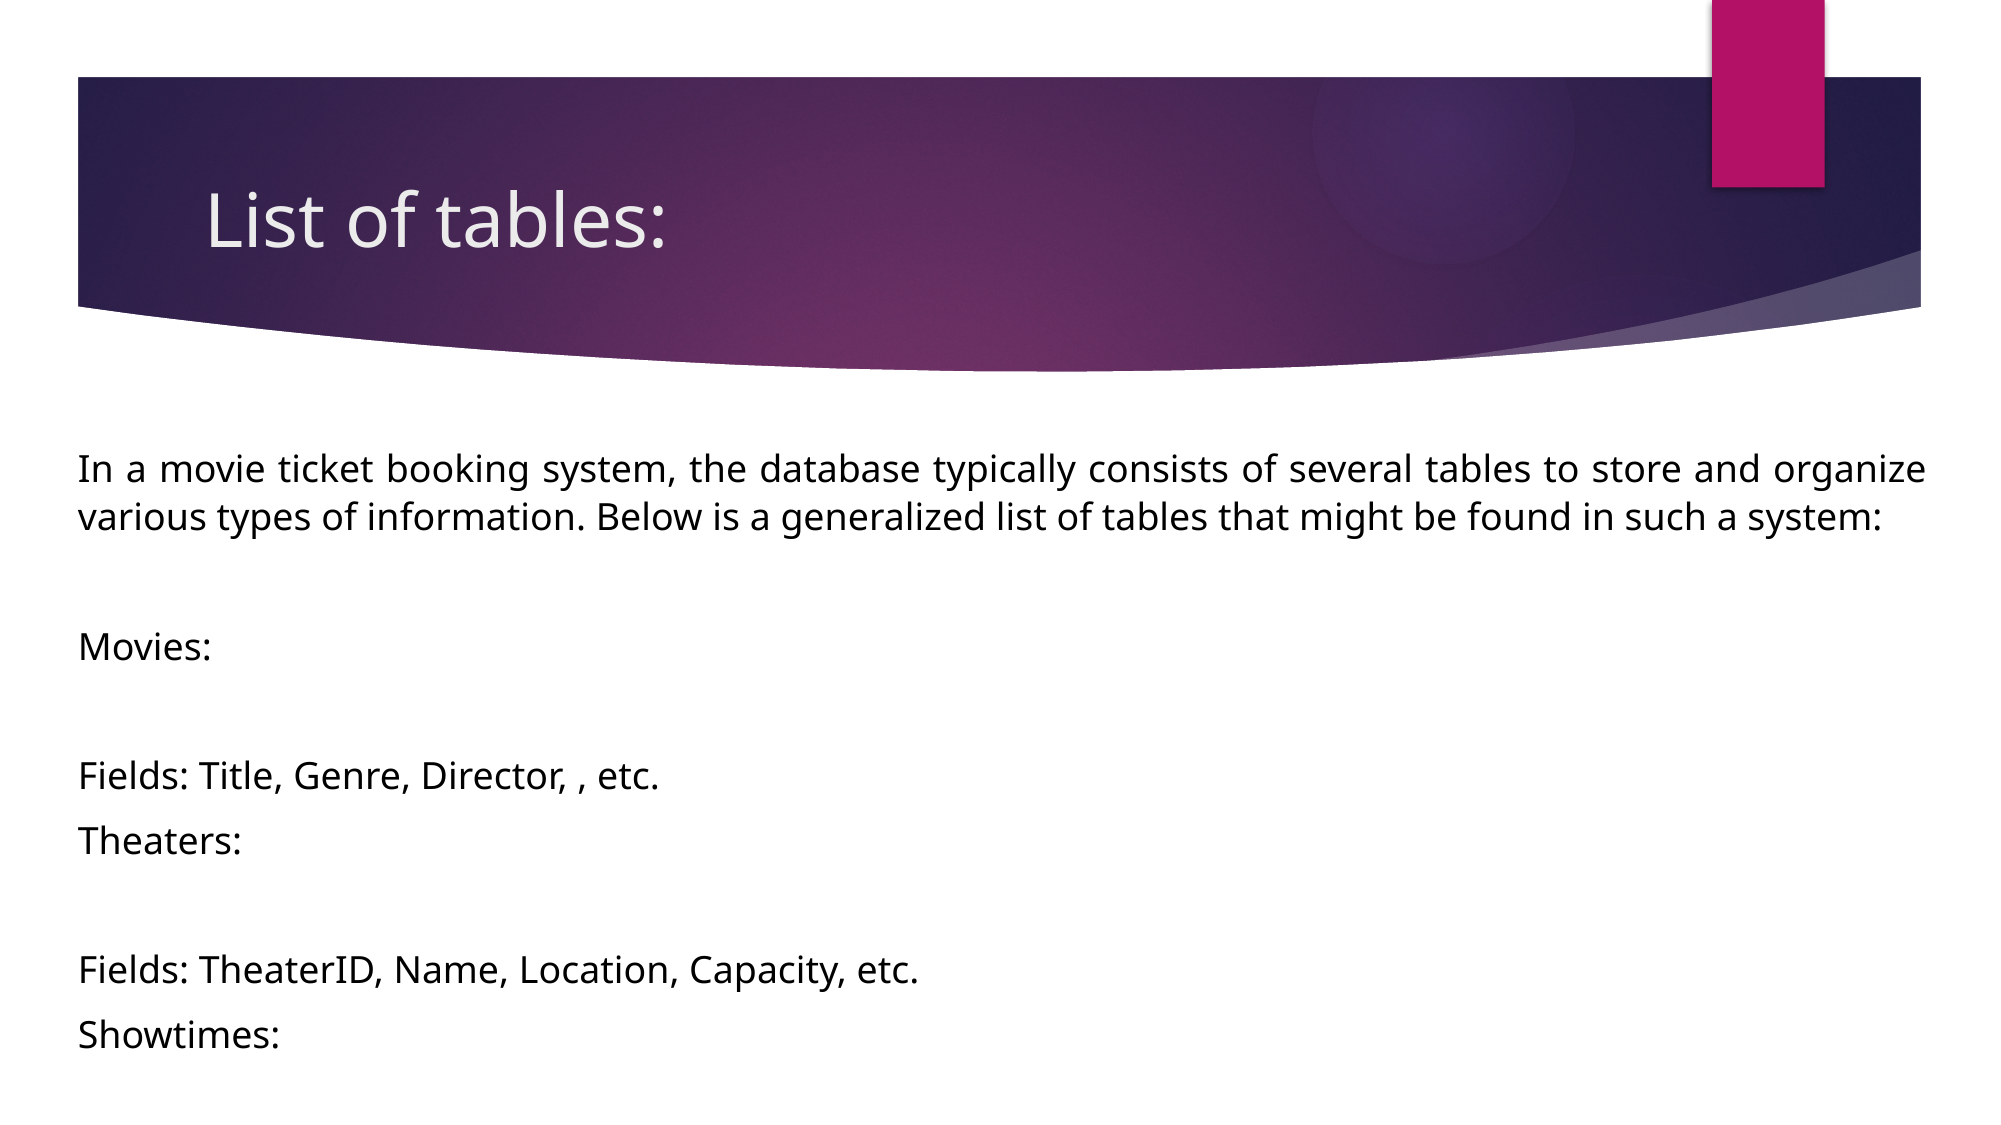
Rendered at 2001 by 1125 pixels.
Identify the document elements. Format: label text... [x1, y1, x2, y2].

title List of tables: [189, 159, 1627, 276]
text_box In a movie ticket booking system, the database typically consists of several tables to store and organize various types of information. Below is a generalized list of tables that might be found in such a system: Movies: Fields: Title, Genre, Director, , etc. Theaters: Fields: TheaterID, Name, Location, Capacity, etc. Showtimes: [63, 434, 1944, 1125]
